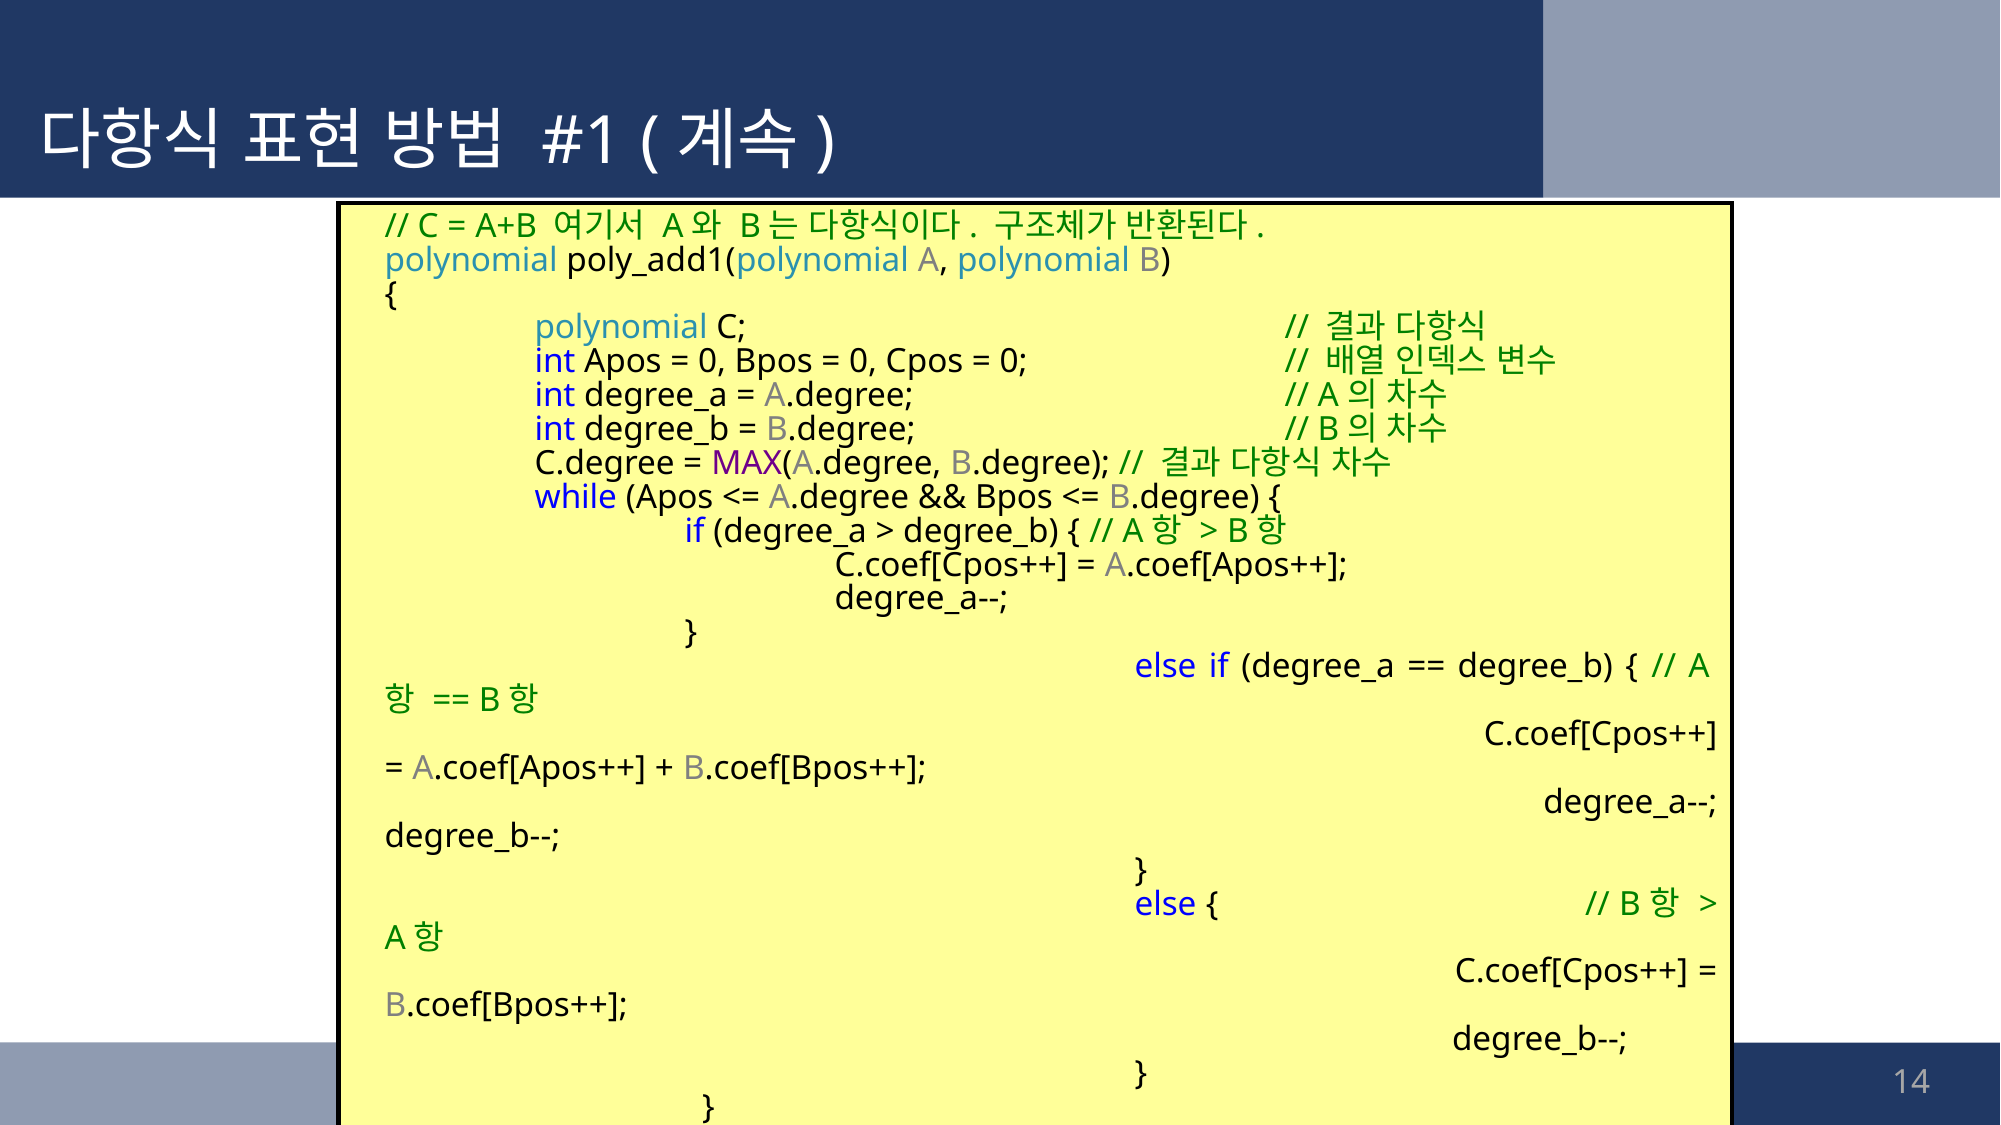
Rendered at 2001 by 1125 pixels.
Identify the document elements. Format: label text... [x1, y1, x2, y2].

text_box // C = A+B 여기서 A와 B는 다항식이다. 구조체가 반환된다. polynomial poly_add1(polynomial A, polynomial B) { polynomial C; // 결과 다항식 int Apos = 0, Bpos = 0, Cpos = 0; // 배열 인덱스 변수 int degree_a = A.degree; // A의 차수 int degree_b = B.degree; // B의 차수 C.degree = MAX(A.degree, B.degree); // 결과 다항식 차수 while (Apos <= A.degree && Bpos <= B.degree) { if (degree_a > degree_b) { // A항 > B항 C.coef[Cpos++] = A.coef[Apos++]; degree_a--; } else if (degree_a == degree_b) { // A항 == B항 C.coef[Cpos++] = A.coef[Apos++] + B.coef[Bpos++]; degree_a--; degree_b--; } else { // B항 > A항 C.coef[Cpos++] = B.coef[Bpos++]; degree_b--; } } return C; } [338, 202, 1733, 1125]
title 다항식 표현 방법 #1 (계속) [24, 85, 1544, 198]
slide_number 14 [1733, 1052, 1945, 1113]
